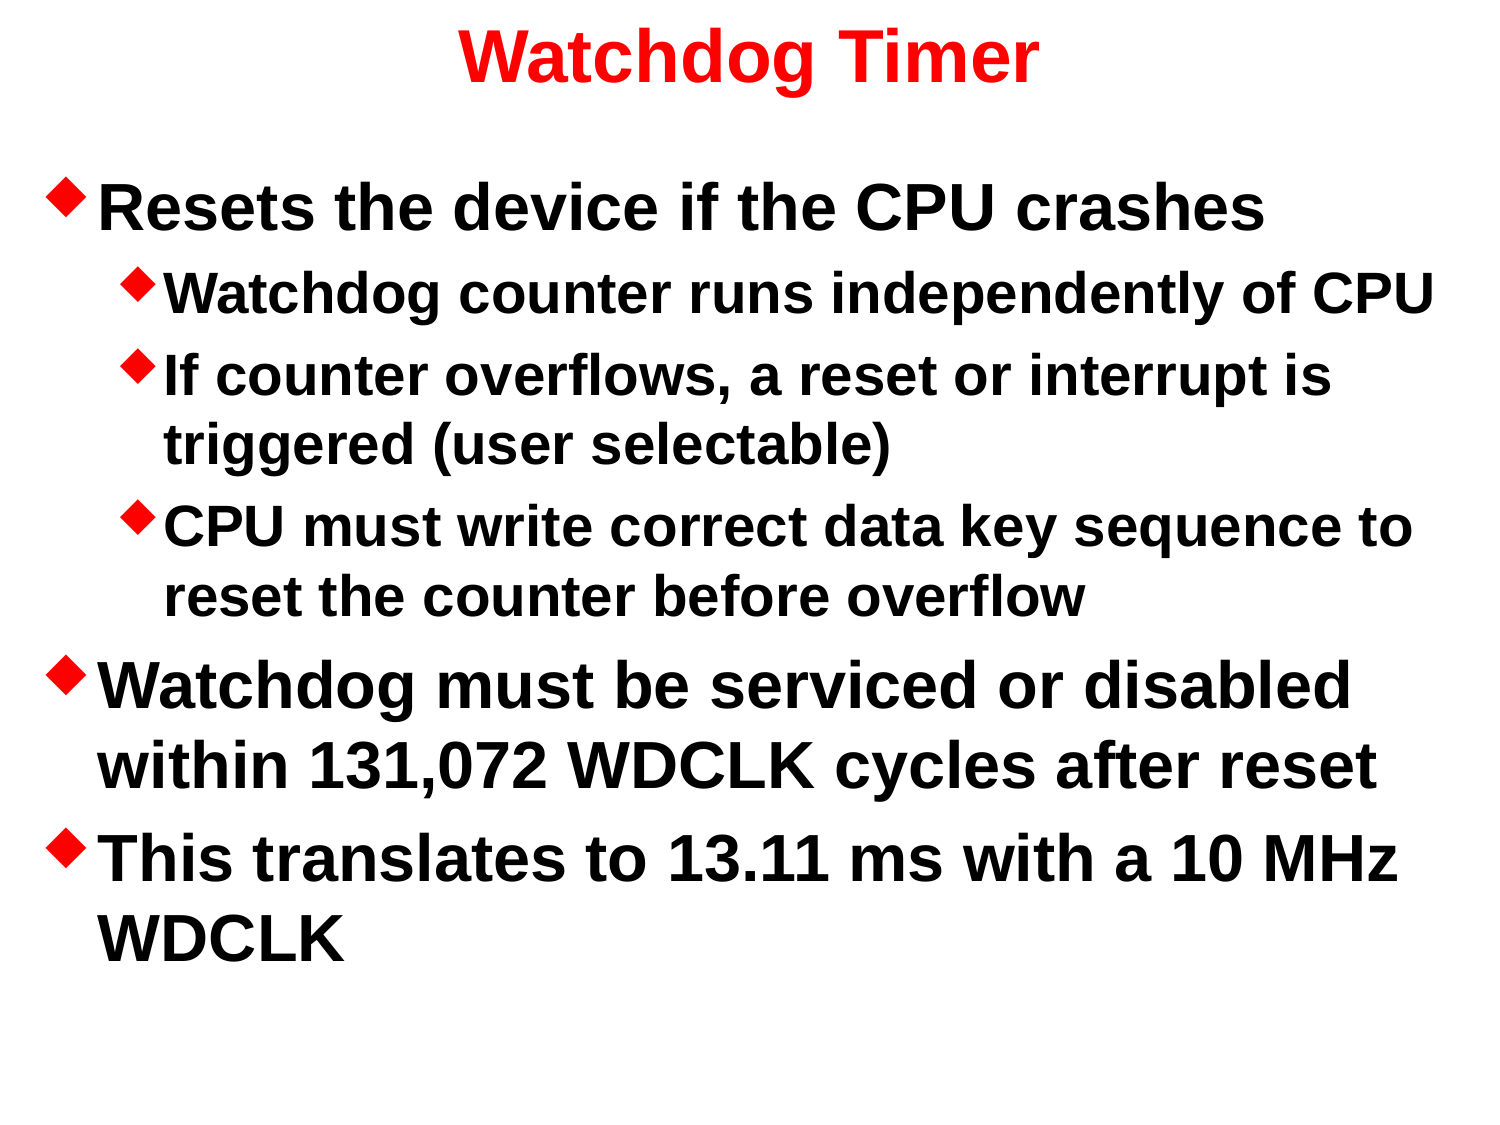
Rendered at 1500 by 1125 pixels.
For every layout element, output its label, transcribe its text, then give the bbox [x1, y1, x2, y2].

title Watchdog Timer [0, 0, 1500, 122]
list Resets the device if the CPU crashes Watchdog counter runs independently of CPU If counter overflows, a reset or interrupt is triggered (user selectable) CPU must write correct data key sequence to reset the counter before overflow Watchdog must be serviced or disabled within 131,072 WDCLK cycles after reset This translates to 13.11 ms with a 10 MHz WDCLK [26, 156, 1469, 1069]
